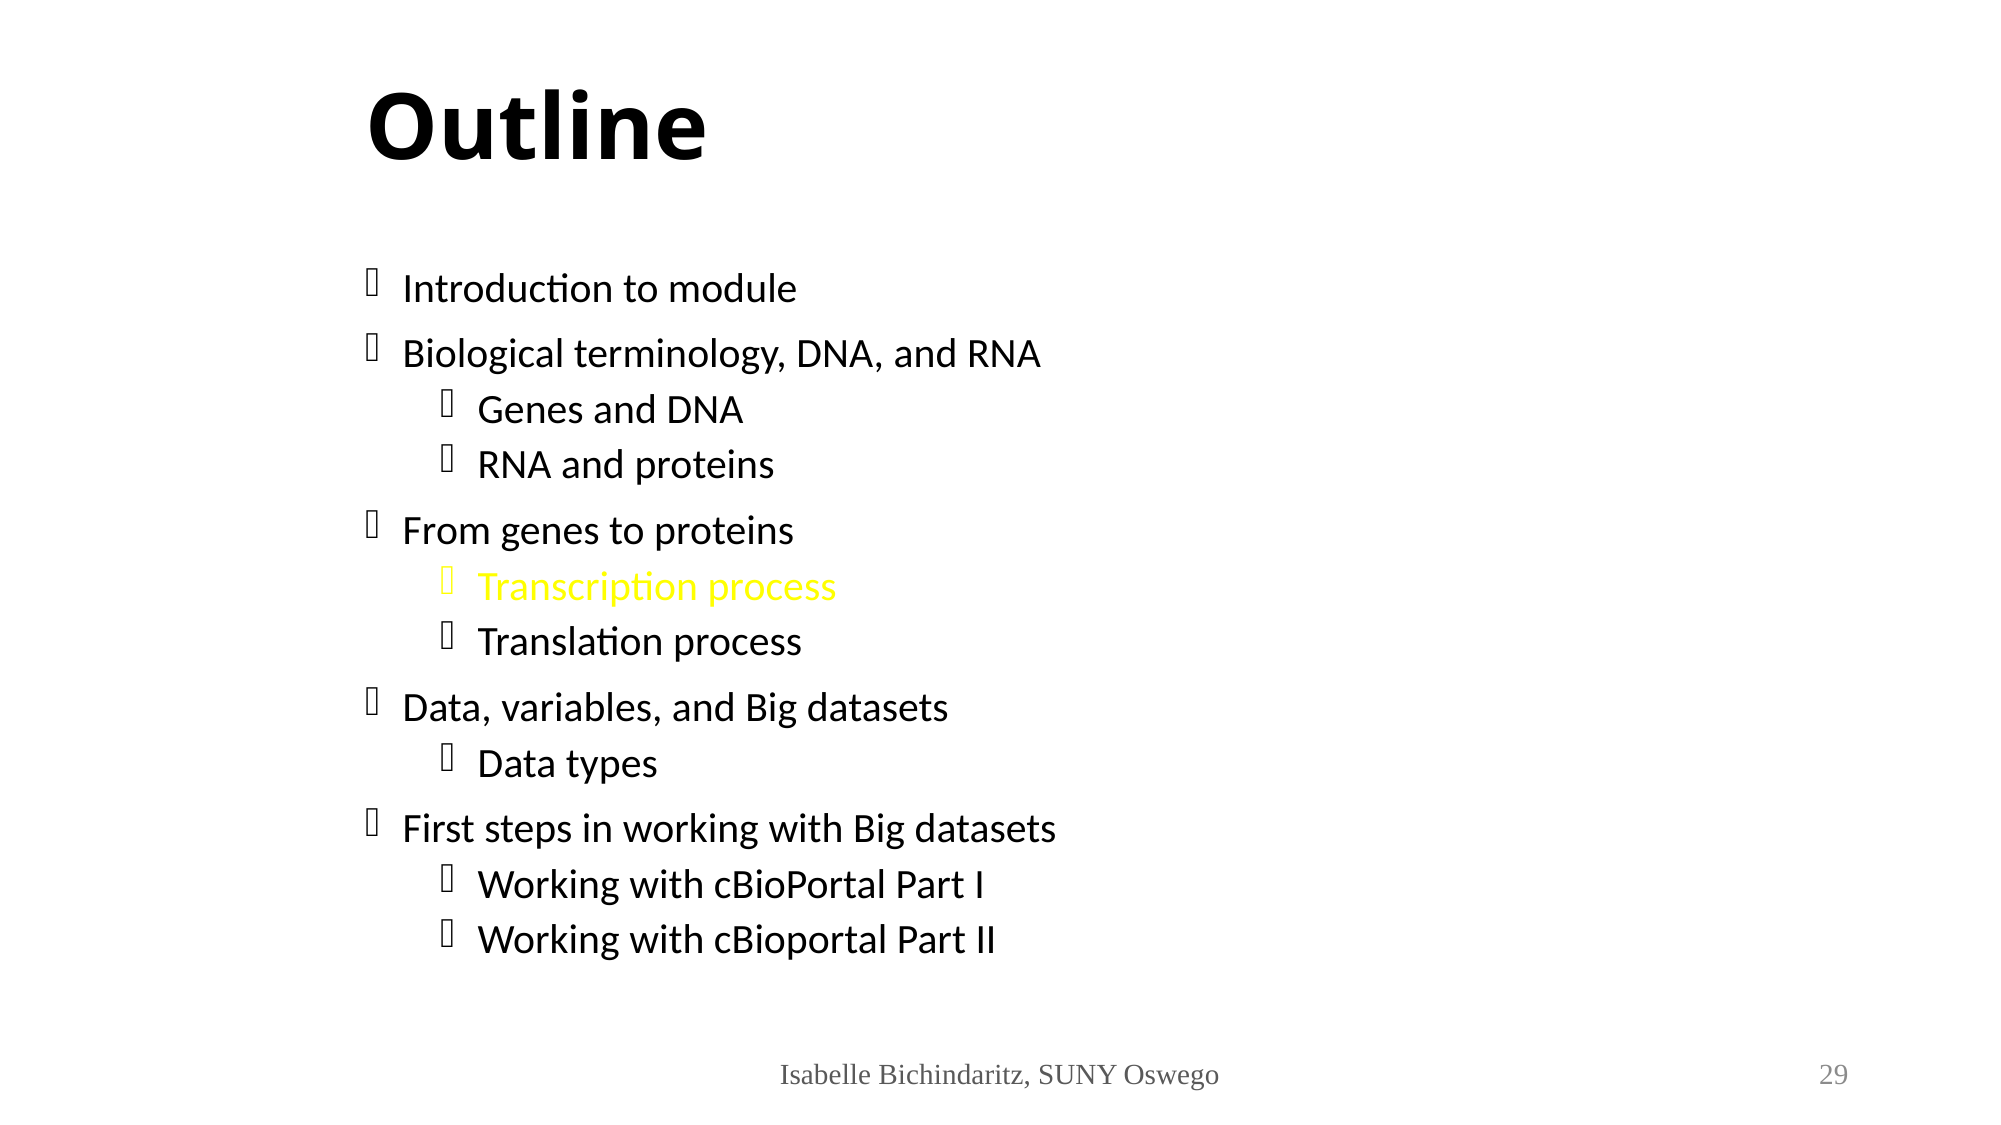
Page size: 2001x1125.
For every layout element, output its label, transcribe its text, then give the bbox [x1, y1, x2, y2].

slide_number 29 [1413, 1042, 1864, 1103]
footer Isabelle Bichindaritz, SUNY Oswego [662, 1070, 1338, 1103]
title Outline [350, 0, 1625, 188]
list Introduction to module Biological terminology, DNA, and RNA Genes and DNA RNA and proteins From genes to proteins Transcription process Translation process Data, variables, and Big datasets Data types First steps in working with Big datasets Working with cBioPortal Part I Working with cBioportal Part II [350, 187, 1618, 1070]
